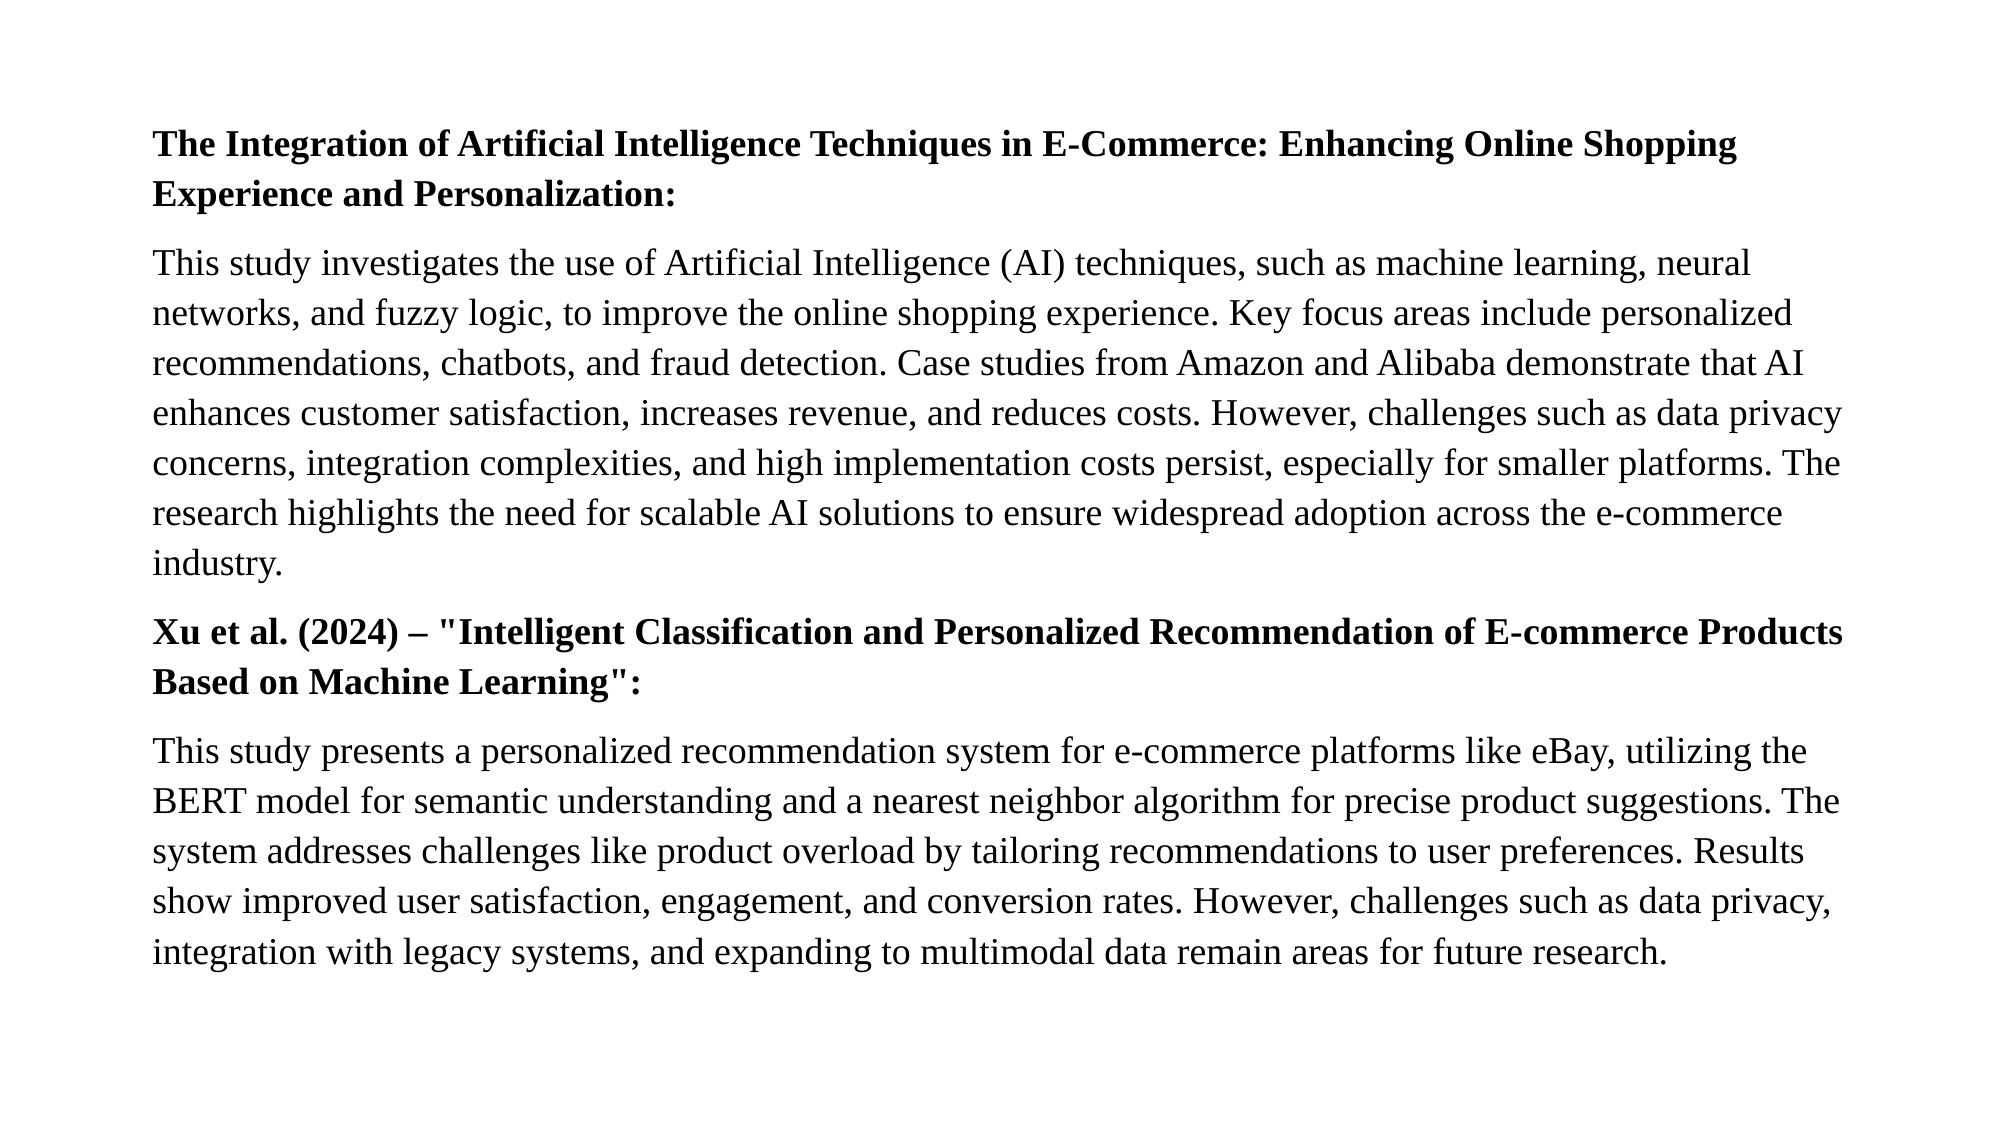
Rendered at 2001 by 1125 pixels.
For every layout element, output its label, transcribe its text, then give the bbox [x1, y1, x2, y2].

list The Integration of Artificial Intelligence Techniques in E-Commerce: Enhancing Online Shopping Experience and Personalization: This study investigates the use of Artificial Intelligence (AI) techniques, such as machine learning, neural networks, and fuzzy logic, to improve the online shopping experience. Key focus areas include personalized recommendations, chatbots, and fraud detection. Case studies from Amazon and Alibaba demonstrate that AI enhances customer satisfaction, increases revenue, and reduces costs. However, challenges such as data privacy concerns, integration complexities, and high implementation costs persist, especially for smaller platforms. The research highlights the need for scalable AI solutions to ensure widespread adoption across the e-commerce industry. Xu et al. (2024) – "Intelligent Classification and Personalized Recommendation of E-commerce Products Based on Machine Learning": This study presents a personalized recommendation system for e-commerce platforms like eBay, utilizing the BERT model for semantic understanding and a nearest neighbor algorithm for precise product suggestions. The system addresses challenges like product overload by tailoring recommendations to user preferences. Results show improved user satisfaction, engagement, and conversion rates. However, challenges such as data privacy, integration with legacy systems, and expanding to multimodal data remain areas for future research. [137, 106, 1863, 1011]
